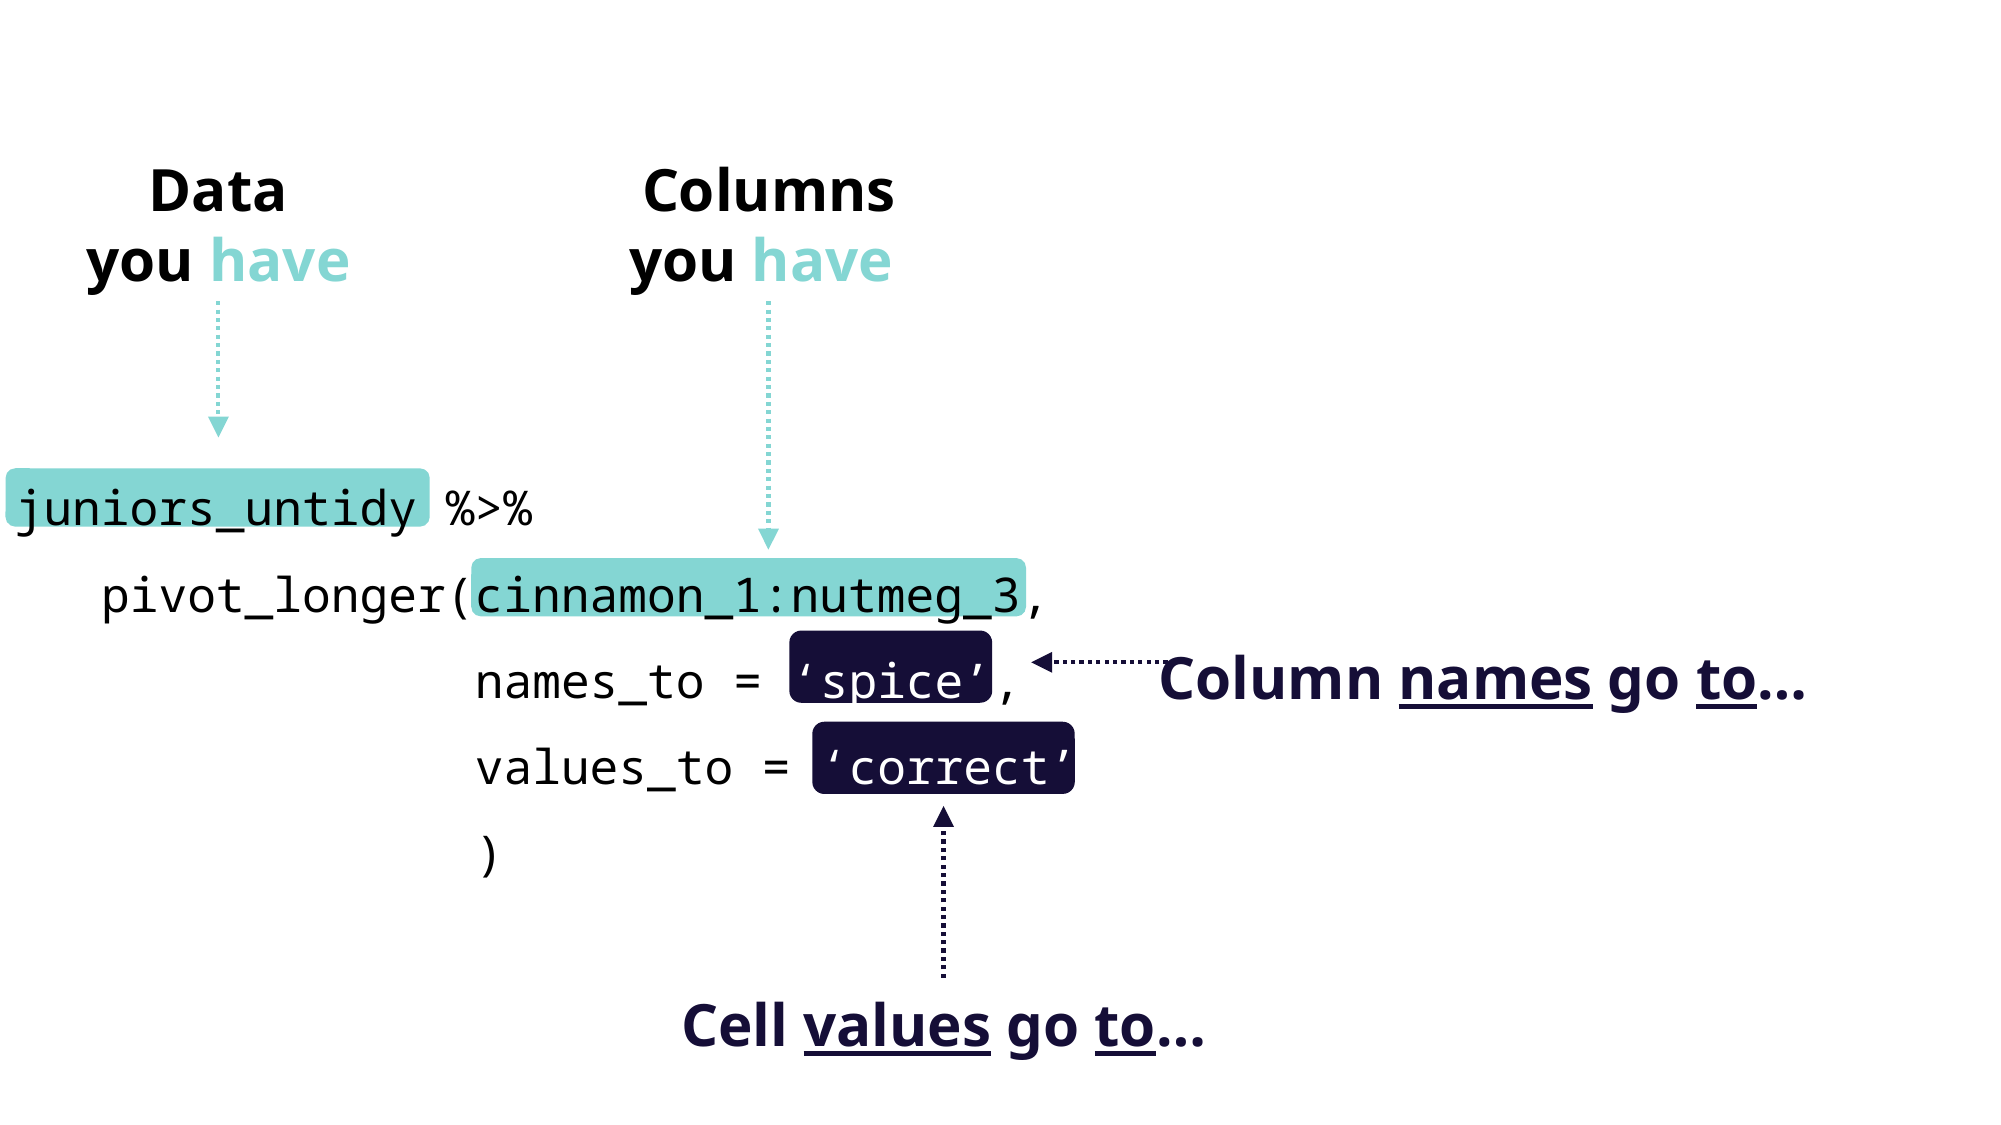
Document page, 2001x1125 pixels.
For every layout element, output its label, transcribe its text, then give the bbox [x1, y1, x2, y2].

text_box juniors_untidy %>% pivot_longer(cinnamon_1:nutmeg_3, names_to = ‘spice’, values_to = ‘correct’ ) [0, 441, 2000, 888]
text_box Data you have [63, 143, 374, 402]
text_box Columns you have [505, 143, 1033, 441]
text_box Cell values go to… [597, 888, 1290, 1092]
